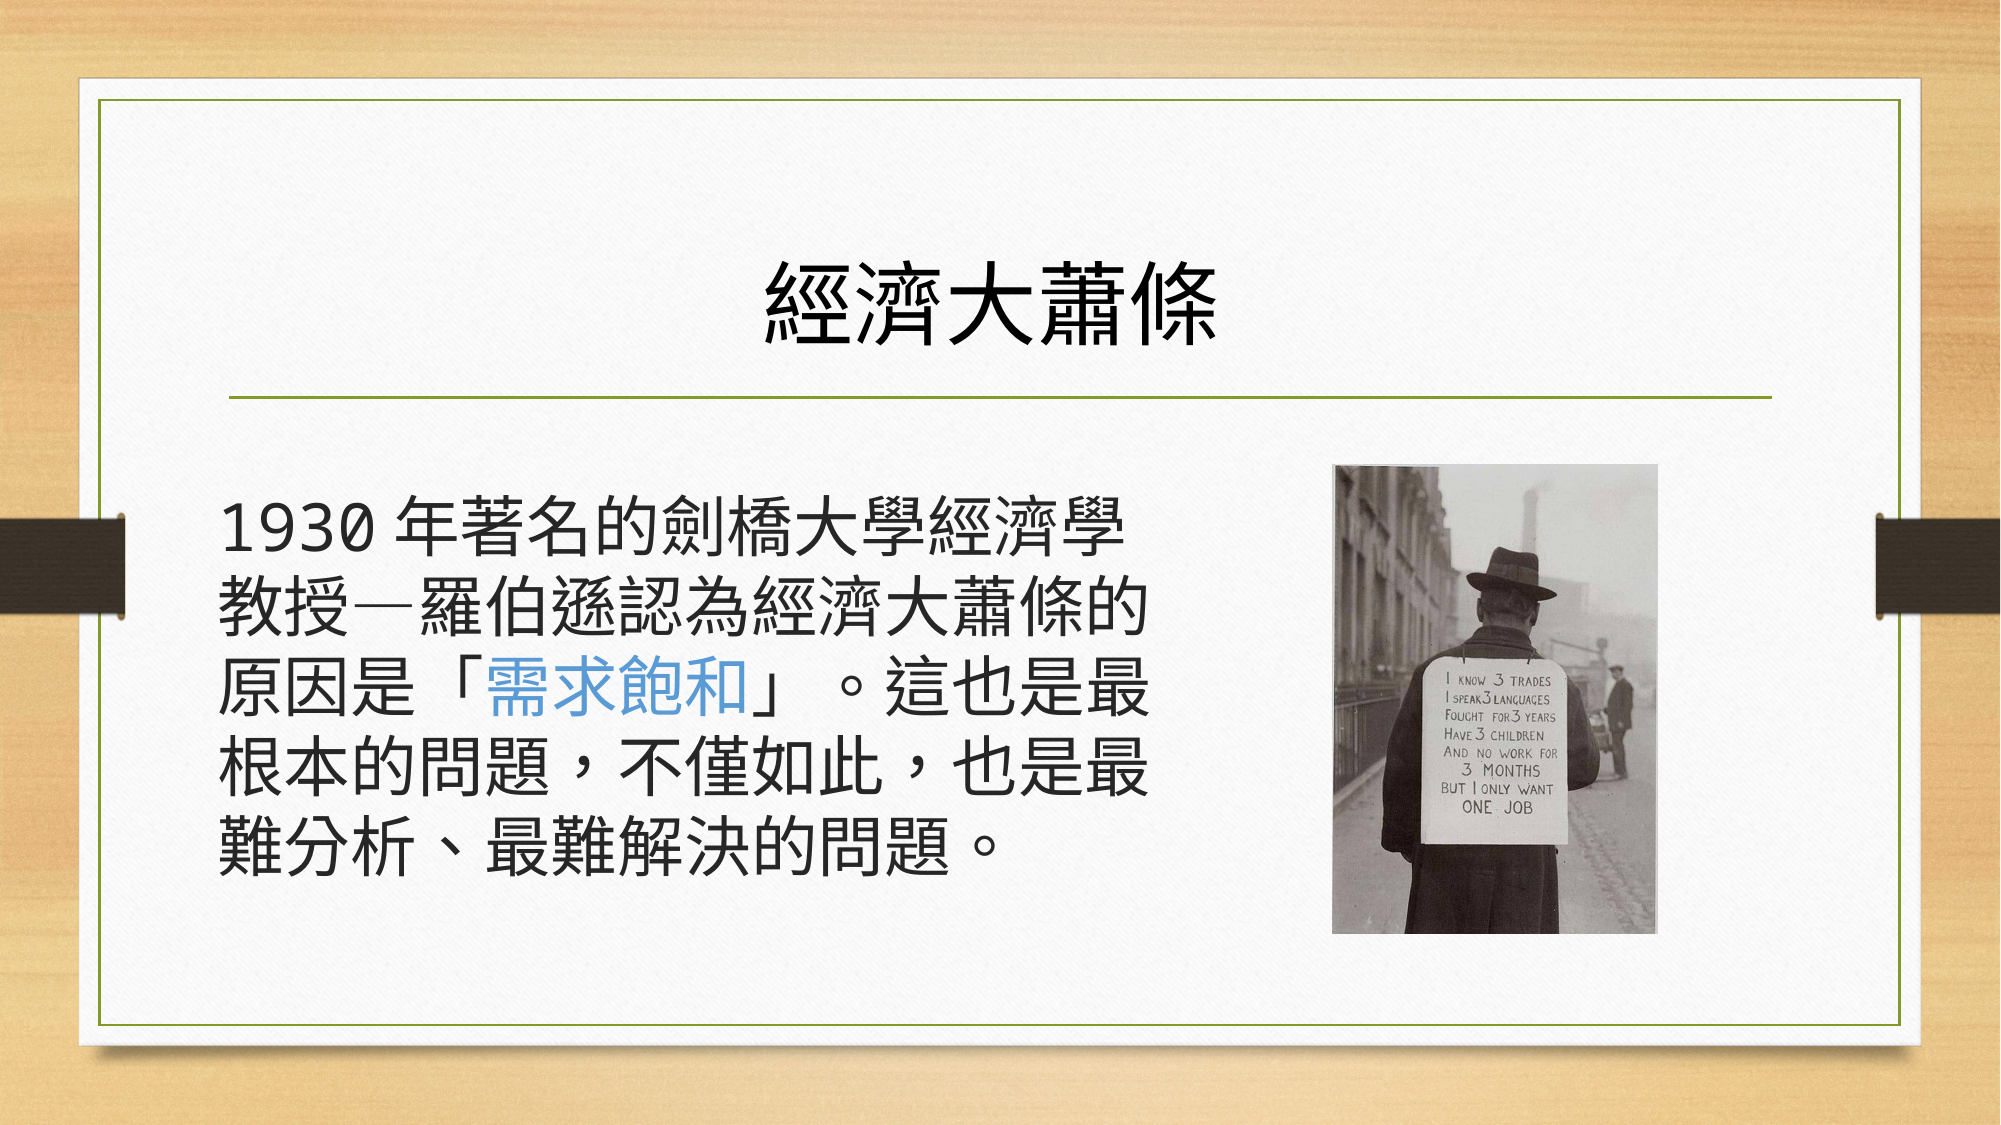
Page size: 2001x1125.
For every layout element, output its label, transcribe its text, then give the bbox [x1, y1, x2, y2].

list 1930年著名的劍橋大學經濟學教授—羅伯遜認為經濟大蕭條的原因是「需求飽和」。這也是最根本的問題，不僅如此，也是最難分析、最難解決的問題。 [202, 477, 1179, 819]
picture [0, 0, 2001, 1125]
text_box 經濟大蕭條 [532, 239, 1451, 475]
